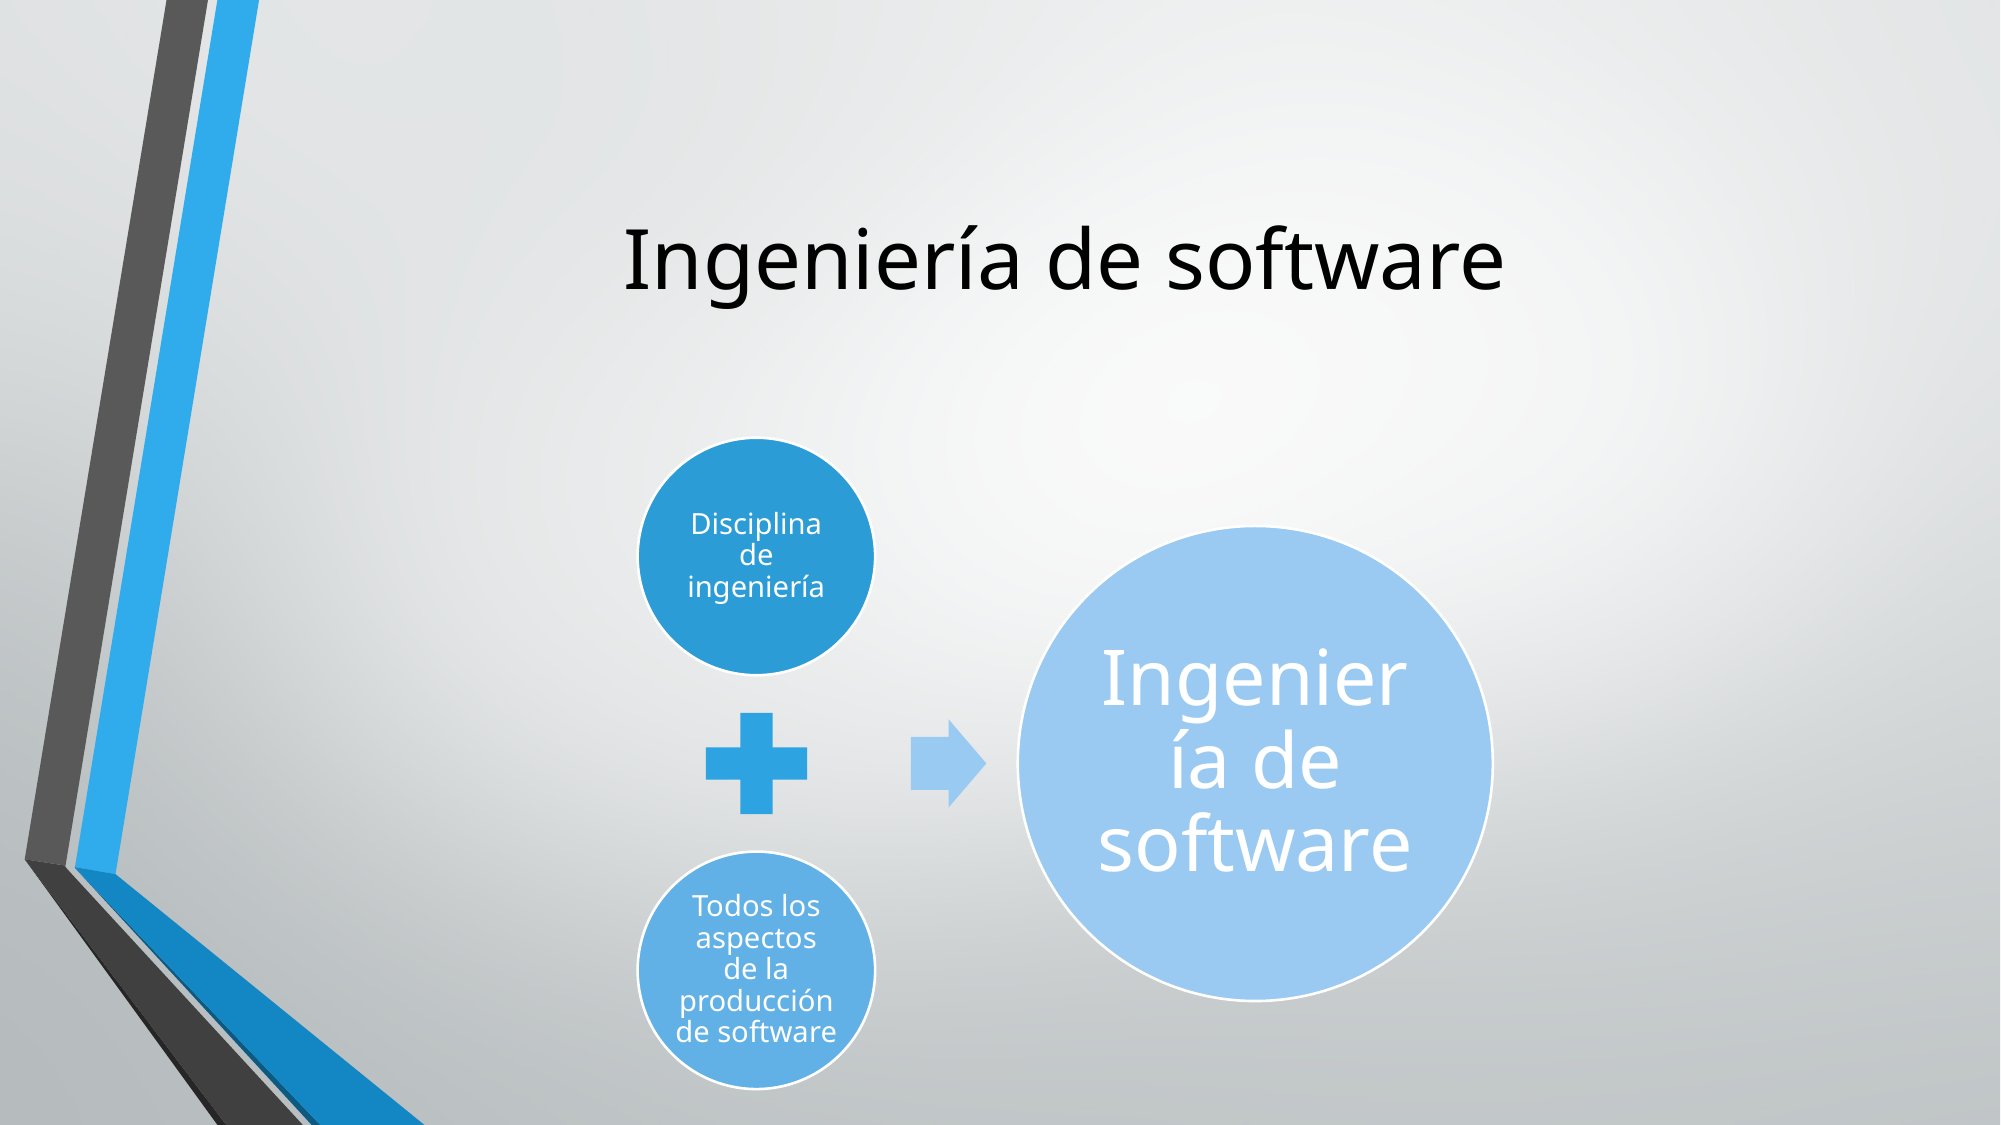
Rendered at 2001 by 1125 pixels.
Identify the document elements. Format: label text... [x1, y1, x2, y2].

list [243, 437, 1888, 1090]
title Ingeniería de software [243, 112, 1887, 400]
